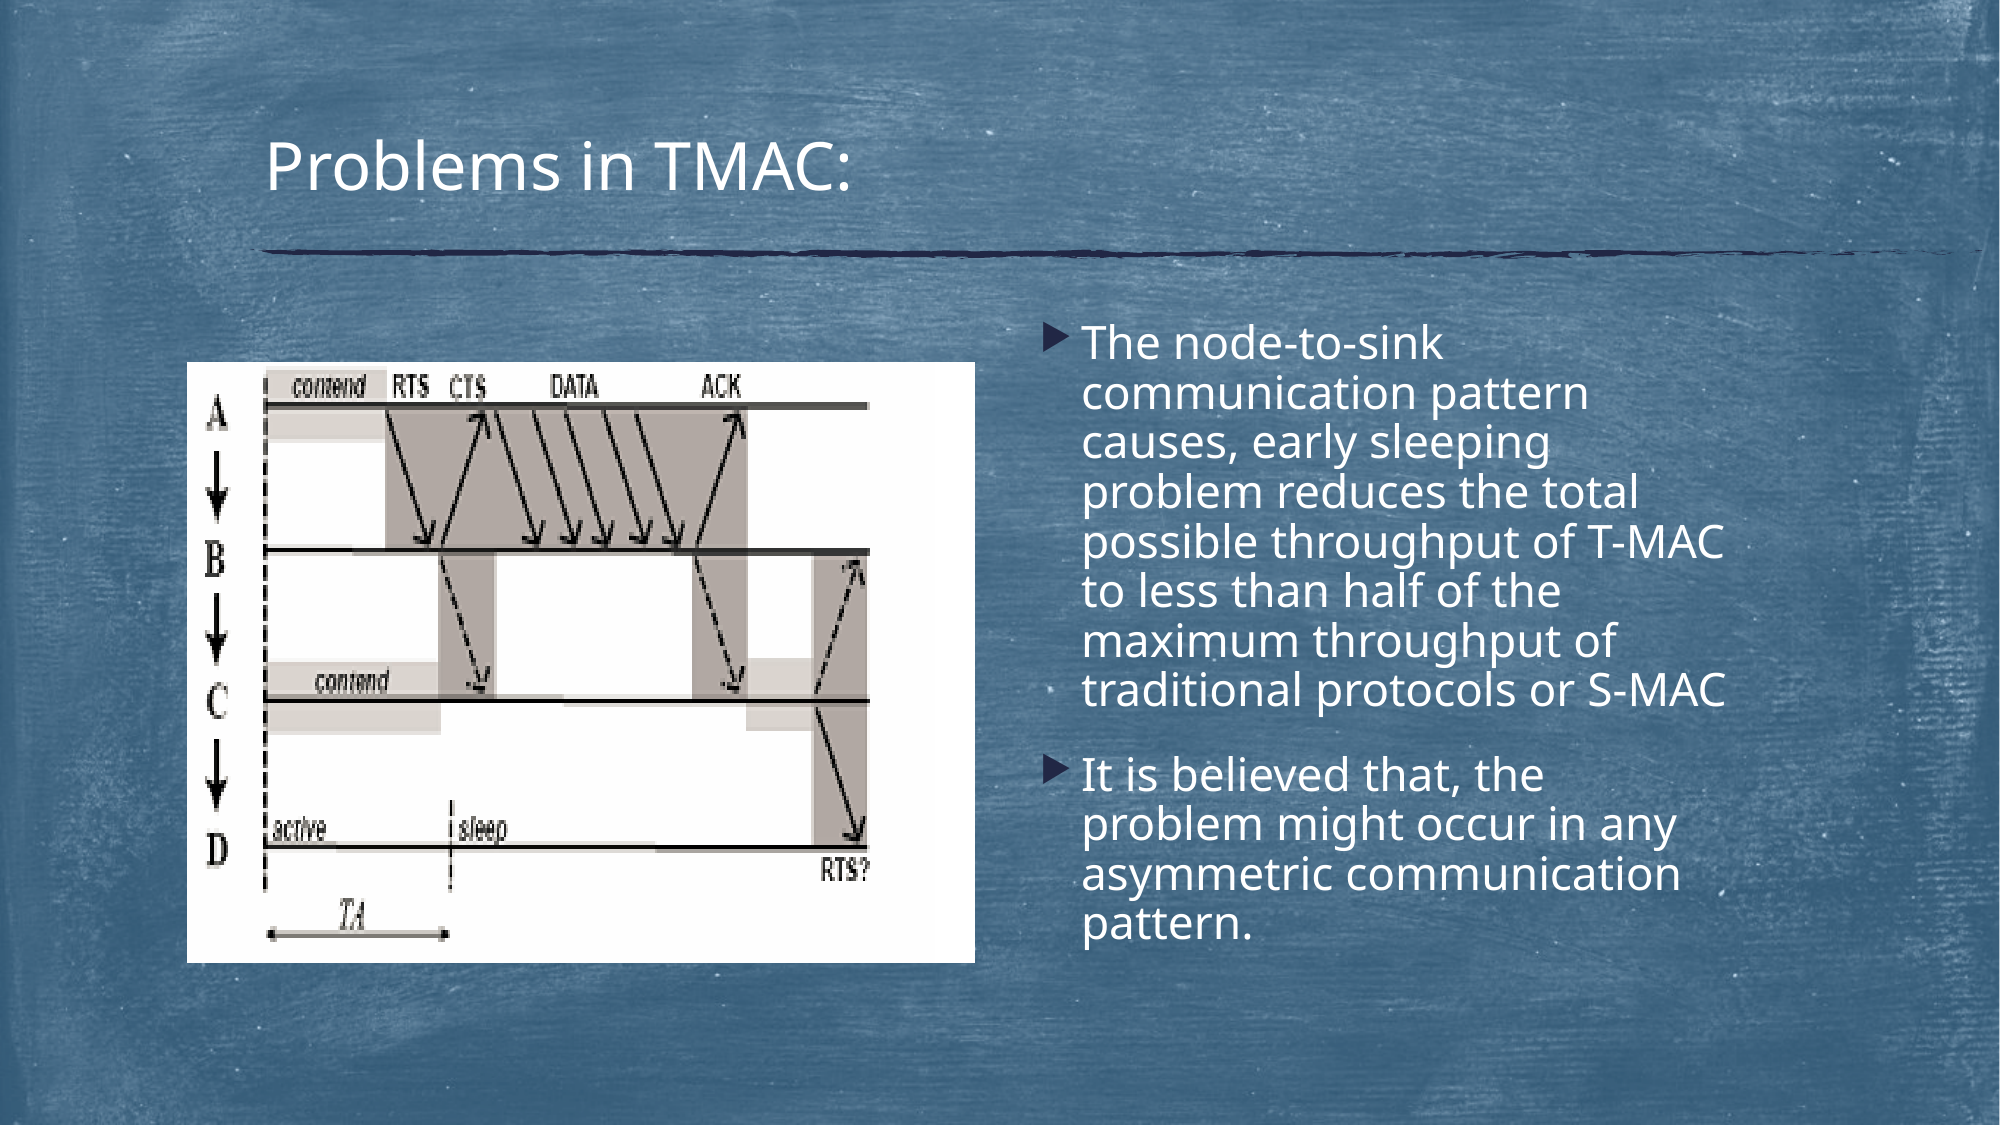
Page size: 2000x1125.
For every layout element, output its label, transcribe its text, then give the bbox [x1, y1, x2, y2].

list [190, 365, 974, 961]
title Problems in TMAC: [249, 45, 1750, 213]
list The node-to-sink communication pattern causes, early sleeping problem reduces the total possible throughput of T-MAC to less than half of the maximum throughput of traditional protocols or S-MAC It is believed that, the problem might occur in any asymmetric communication pattern. [1024, 312, 1750, 1013]
